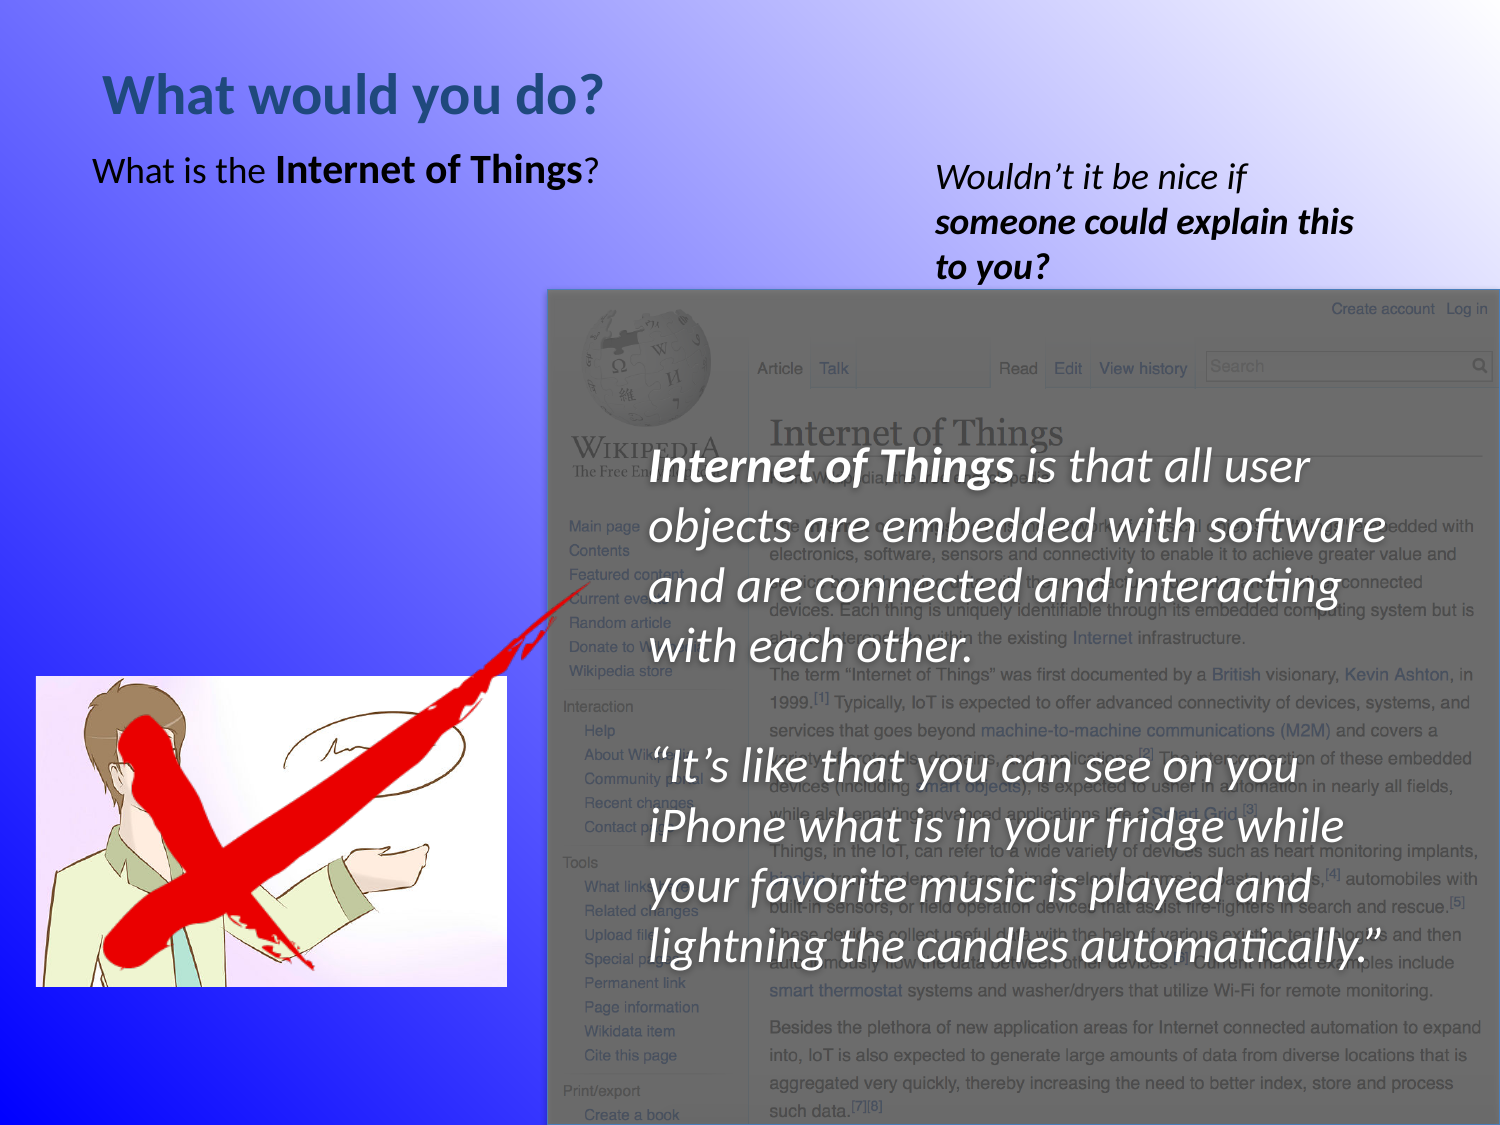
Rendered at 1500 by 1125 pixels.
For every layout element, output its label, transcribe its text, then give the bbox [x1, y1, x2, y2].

picture [35, 289, 1500, 1125]
text_box What is the Internet of Things? [77, 134, 616, 245]
text_box What would you do? [87, 48, 620, 134]
text_box Wouldn’t it be nice if someone could explain this to you? [920, 144, 1405, 287]
